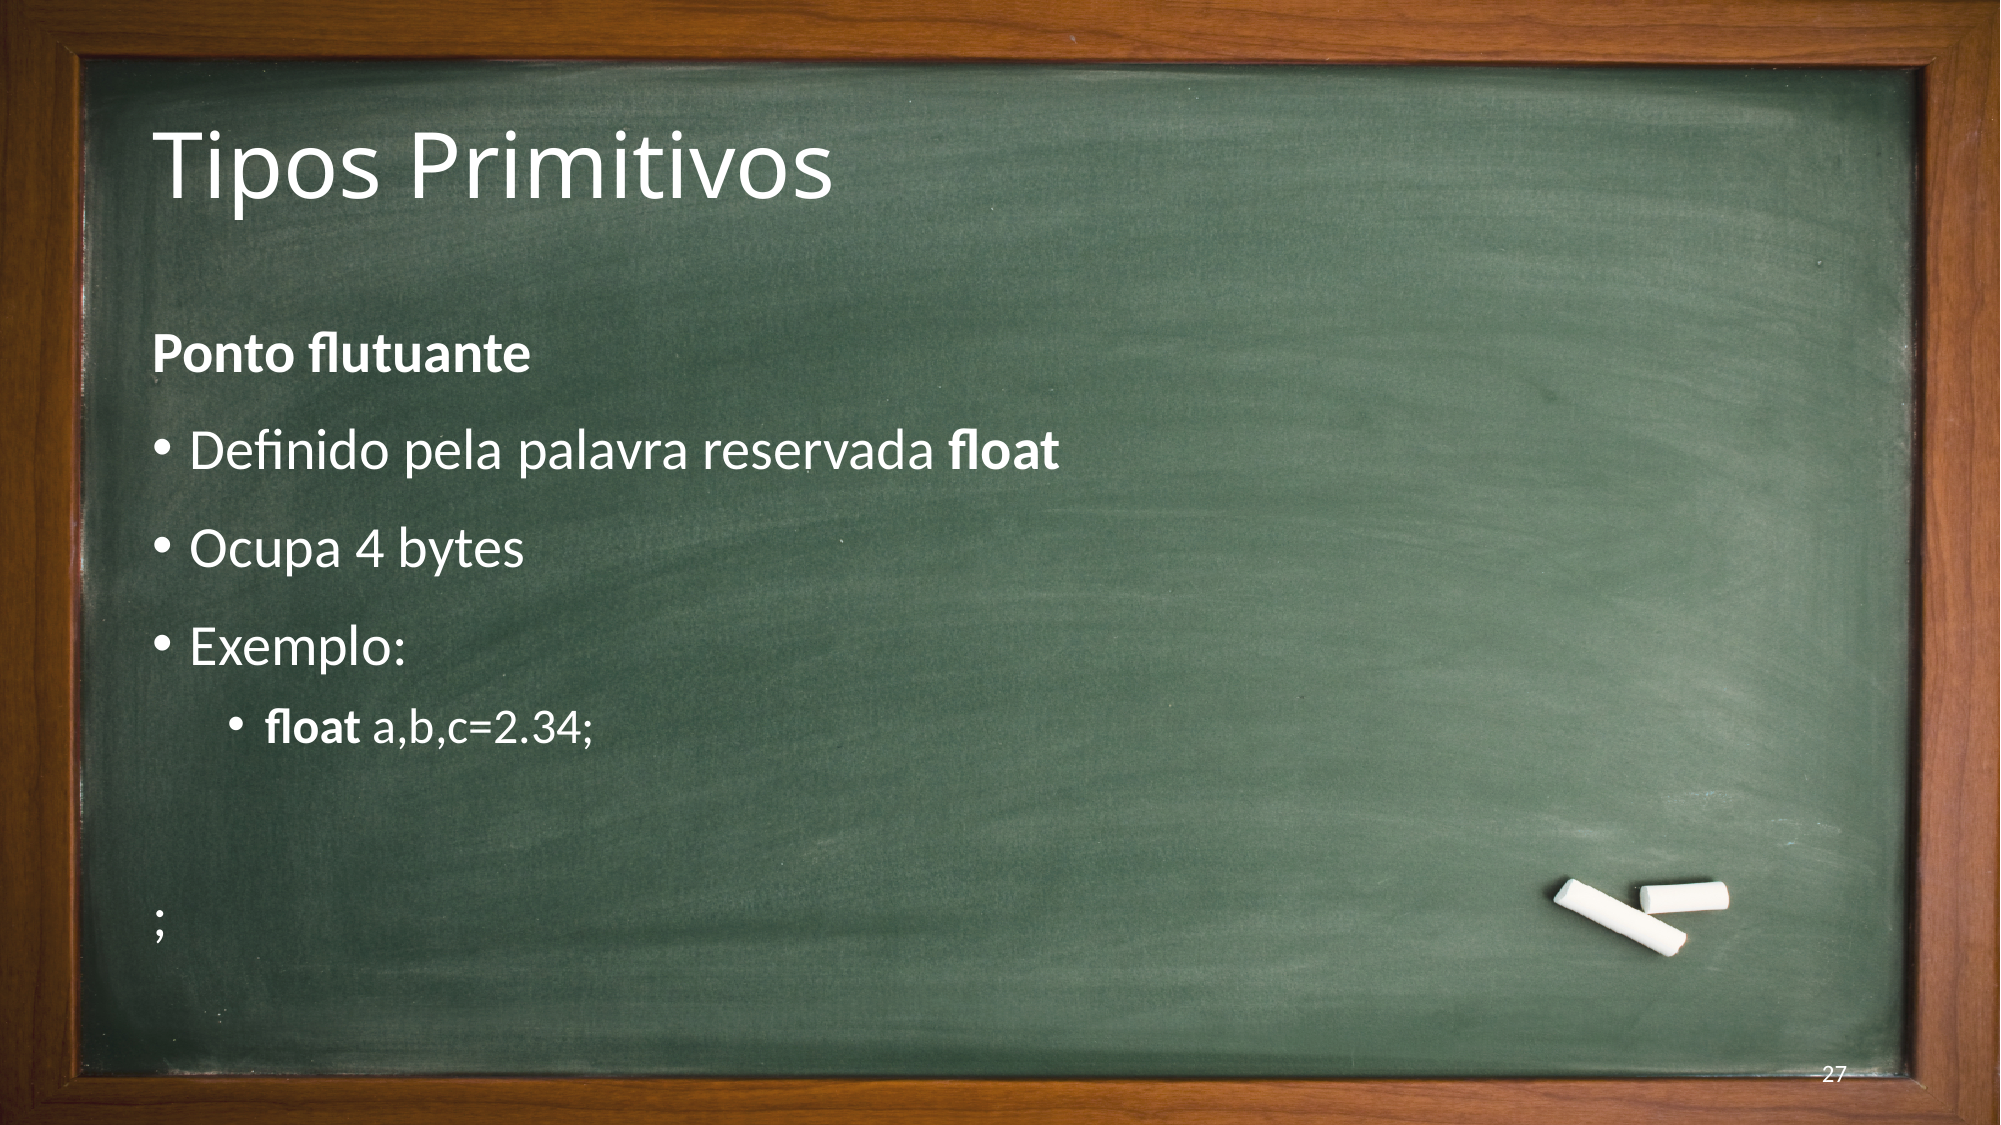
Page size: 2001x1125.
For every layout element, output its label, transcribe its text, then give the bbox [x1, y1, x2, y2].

title Tipos Primitivos [137, 59, 1863, 278]
picture [0, 0, 2000, 1125]
slide_number 27 [1412, 1042, 1863, 1103]
list Ponto flutuante Definido pela palavra reservada float Ocupa 4 bytes Exemplo: float a,b,c=2.34; ; [137, 299, 1863, 1014]
